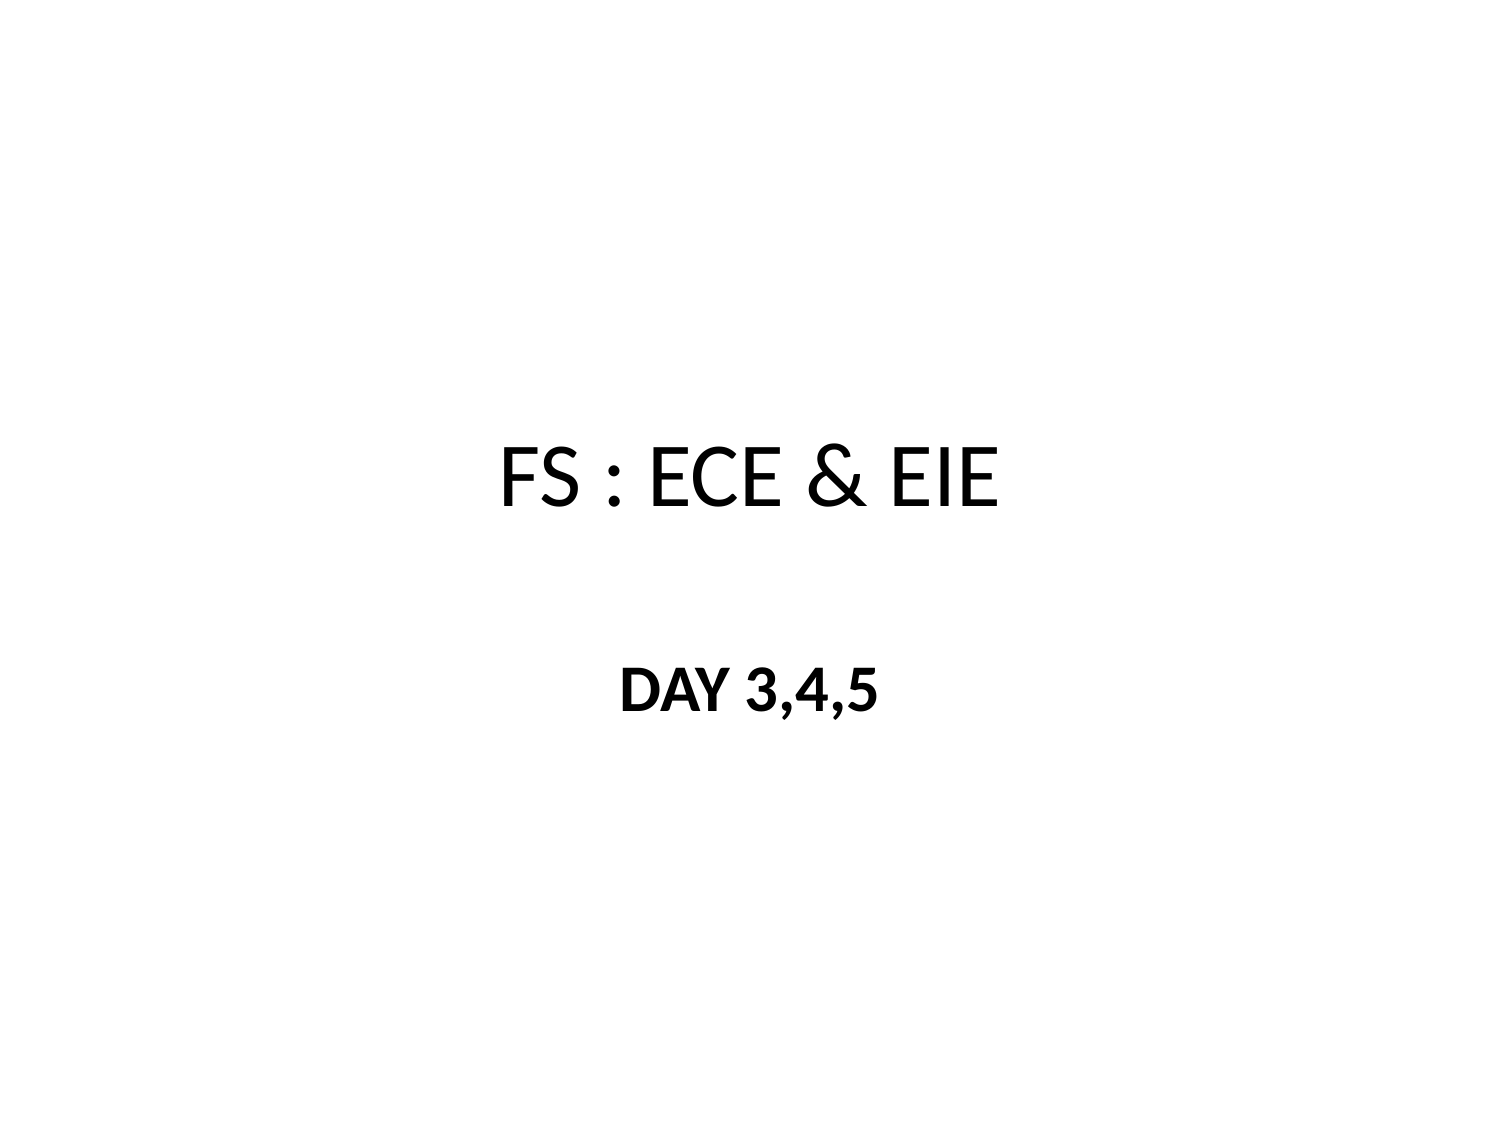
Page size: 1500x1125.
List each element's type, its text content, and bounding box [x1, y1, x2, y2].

subtitle DAY 3,4,5 [225, 637, 1275, 925]
title FS : ECE & EIE [112, 349, 1388, 591]
